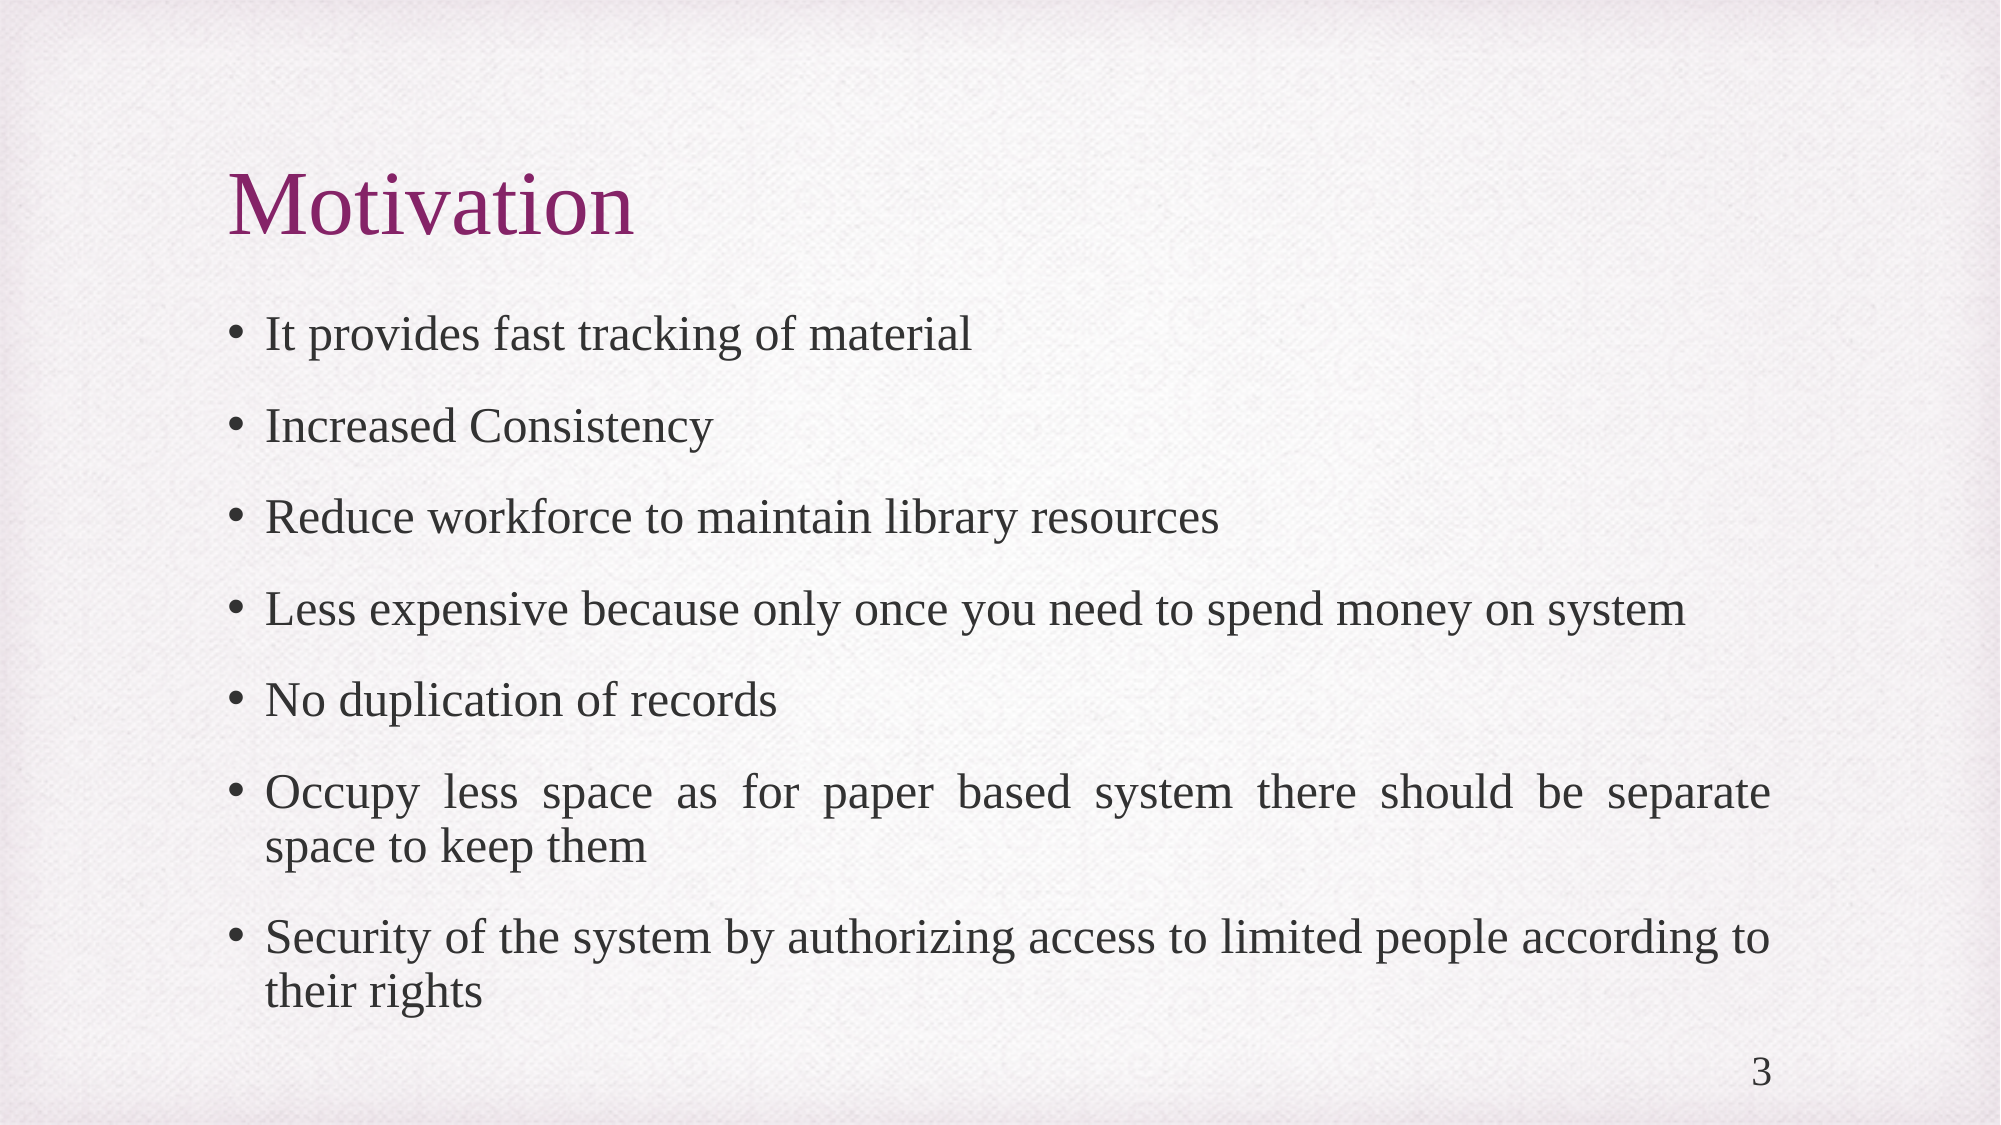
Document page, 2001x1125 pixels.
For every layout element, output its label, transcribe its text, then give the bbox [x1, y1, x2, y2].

slide_number 3 [1607, 1049, 1788, 1088]
list It provides fast tracking of material Increased Consistency Reduce workforce to maintain library resources Less expensive because only once you need to spend money on system No duplication of records Occupy less space as for paper based system there should be separate space to keep them Security of the system by authorizing access to limited people according to their rights [212, 300, 1788, 994]
title Motivation [212, 59, 1788, 263]
